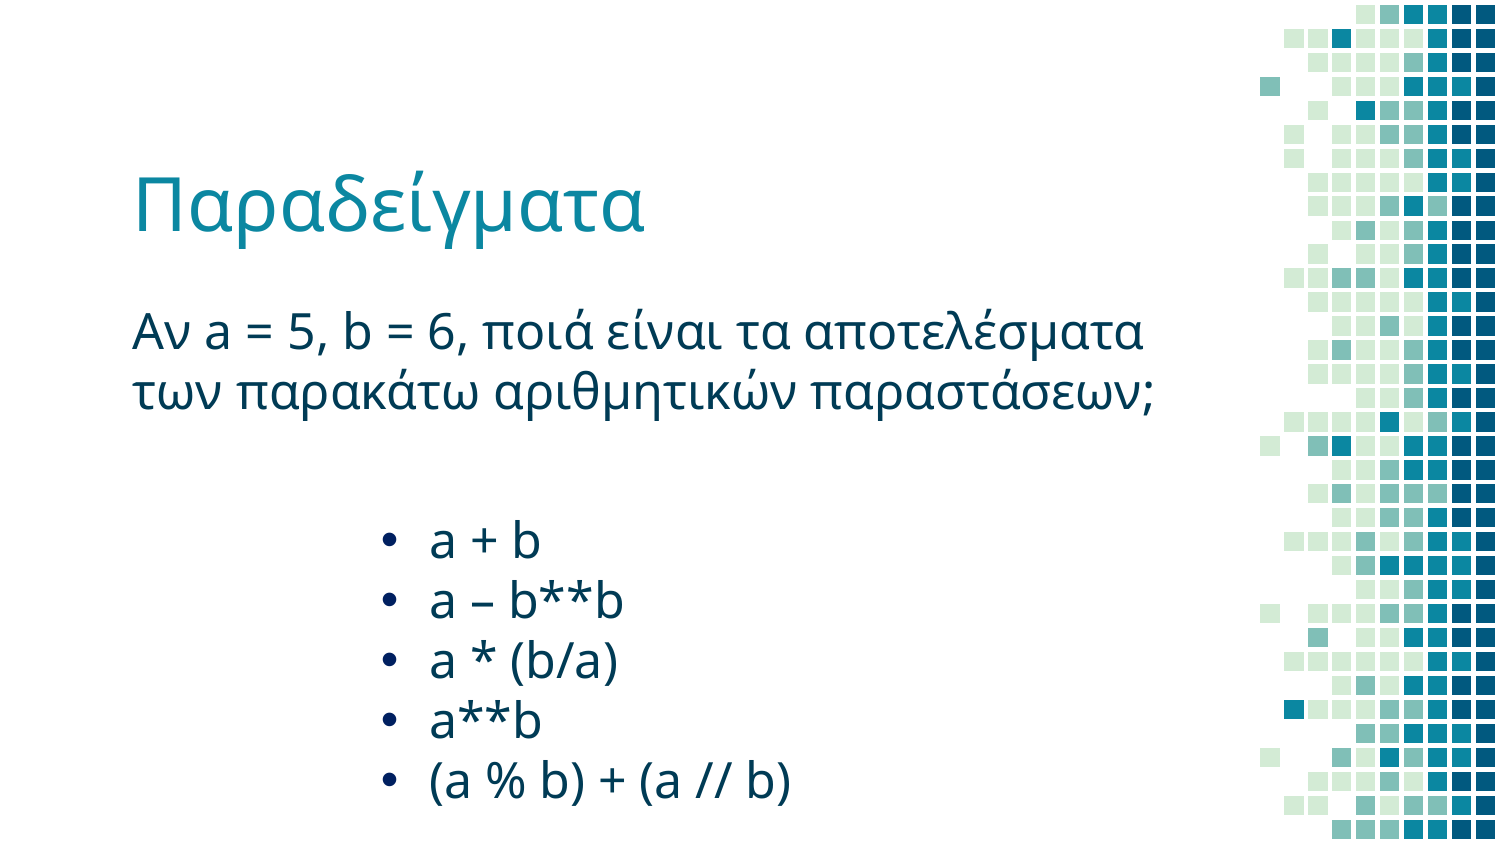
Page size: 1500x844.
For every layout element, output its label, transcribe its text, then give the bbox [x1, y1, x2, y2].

title Παραδείγματα [117, 121, 1227, 262]
list Αν a = 5, b = 6, ποιά είναι τα αποτελέσματα των παρακάτω αριθμητικών παραστάσεων; a + b a – b**b a * (b/a) a**b (a % b) + (a // b) [117, 284, 1227, 774]
